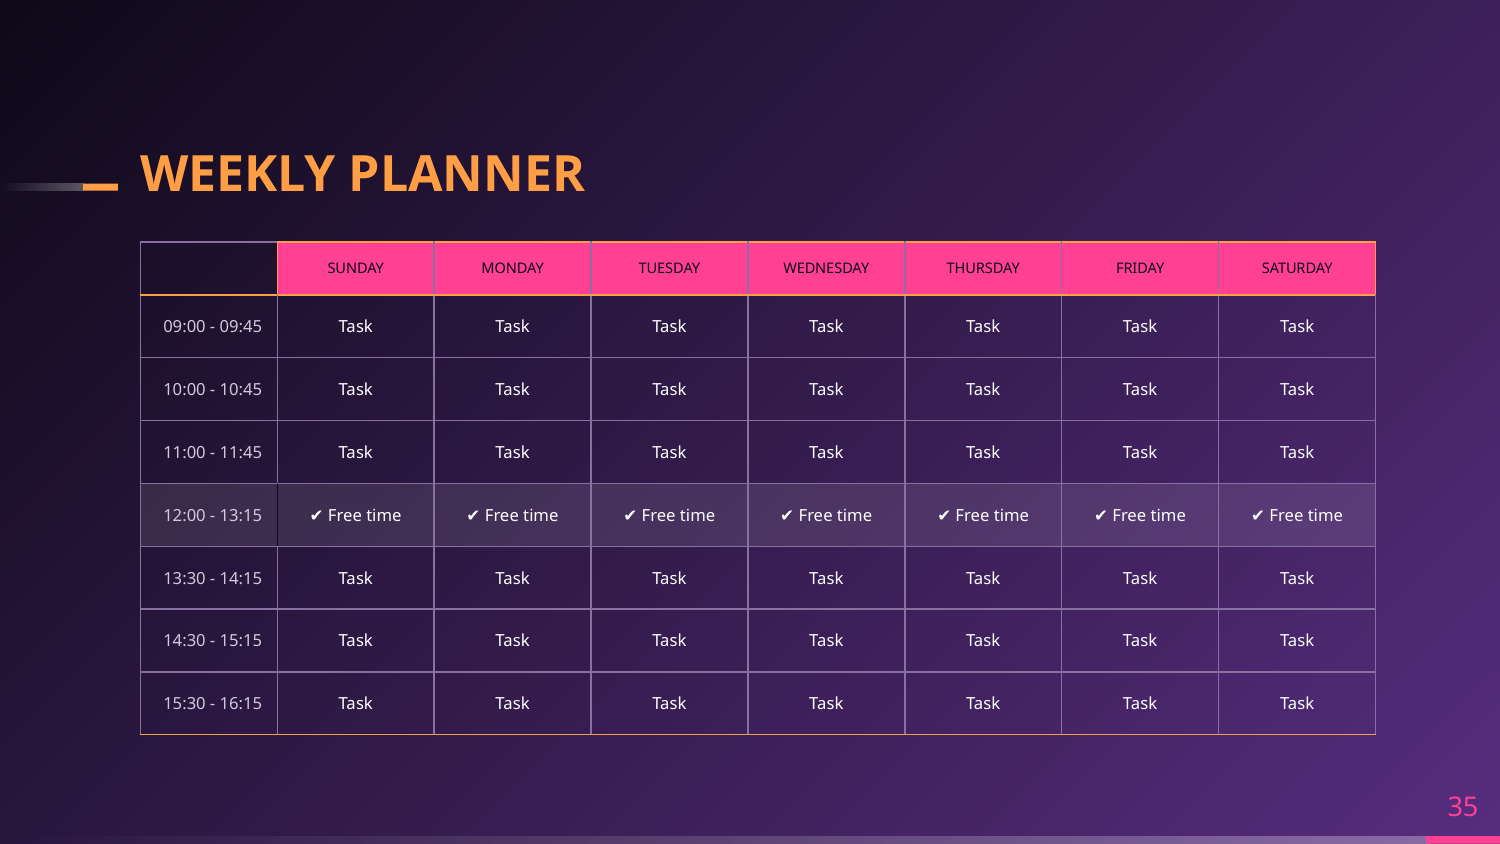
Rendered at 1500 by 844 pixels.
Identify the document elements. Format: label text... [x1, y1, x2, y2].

table_header FRIDAY [1062, 243, 1218, 294]
table_cell Task [1062, 673, 1218, 734]
slide_number 35 [1426, 779, 1500, 837]
table_cell Task [592, 547, 747, 608]
table_cell Task [592, 673, 747, 734]
table_cell Task [435, 296, 590, 357]
table_cell 14:30 - 15:15 [141, 610, 277, 671]
table_header WEDNESDAY [749, 243, 904, 294]
table_cell Task [435, 358, 590, 420]
table_header TUESDAY [592, 243, 747, 294]
table_cell Task [278, 358, 433, 420]
table_cell Task [278, 547, 433, 608]
table_cell Task [749, 358, 904, 420]
table_cell ✔ Free time [1219, 484, 1375, 546]
table_cell Task [1219, 547, 1375, 608]
table_cell Task [749, 547, 904, 608]
table_cell Task [1062, 610, 1218, 671]
table_cell Task [906, 296, 1061, 357]
table_header MONDAY [435, 243, 590, 294]
table_cell Task [1219, 358, 1375, 420]
table_header SUNDAY [278, 243, 433, 294]
table_cell Task [278, 673, 433, 734]
title WEEKLY PLANNER [140, 137, 1011, 203]
table_cell Task [435, 673, 590, 734]
table_cell ✔ Free time [1062, 484, 1218, 546]
table_cell Task [278, 421, 433, 483]
table_cell 09:00 - 09:45 [141, 296, 277, 357]
table_cell Task [1219, 610, 1375, 671]
table_cell ✔ Free time [278, 484, 433, 546]
table_cell Task [1219, 421, 1375, 483]
table_cell Task [435, 547, 590, 608]
table_cell Task [592, 358, 747, 420]
table_cell Task [906, 421, 1061, 483]
table_cell Task [1219, 673, 1375, 734]
table_cell Task [906, 547, 1061, 608]
table_cell ✔ Free time [592, 484, 747, 546]
table_cell 12:00 - 13:15 [141, 484, 277, 546]
table_cell Task [749, 296, 904, 357]
table_cell 13:30 - 14:15 [141, 547, 277, 608]
table_cell Task [906, 358, 1061, 420]
table_cell Task [435, 421, 590, 483]
table_cell Task [278, 296, 433, 357]
table_cell Task [278, 610, 433, 671]
table_cell 10:00 - 10:45 [141, 358, 277, 420]
table_cell Task [435, 610, 590, 671]
table_cell 11:00 - 11:45 [141, 421, 277, 483]
table_cell Task [1062, 296, 1218, 357]
table_header THURSDAY [906, 243, 1061, 294]
table_header [141, 243, 277, 294]
table_cell ✔ Free time [906, 484, 1061, 546]
table_cell 15:30 - 16:15 [141, 673, 277, 734]
table_header SATURDAY [1219, 243, 1375, 294]
table_cell Task [1062, 358, 1218, 420]
table_cell Task [906, 610, 1061, 671]
table_cell Task [749, 610, 904, 671]
table_cell Task [592, 610, 747, 671]
table_cell ✔ Free time [749, 484, 904, 546]
table_cell Task [749, 421, 904, 483]
table_cell Task [749, 673, 904, 734]
table_cell ✔ Free time [435, 484, 590, 546]
table_cell Task [592, 296, 747, 357]
table_cell Task [1062, 547, 1218, 608]
table_cell Task [1062, 421, 1218, 483]
table_cell Task [592, 421, 747, 483]
table_cell Task [906, 673, 1061, 734]
table_cell Task [1219, 296, 1375, 357]
